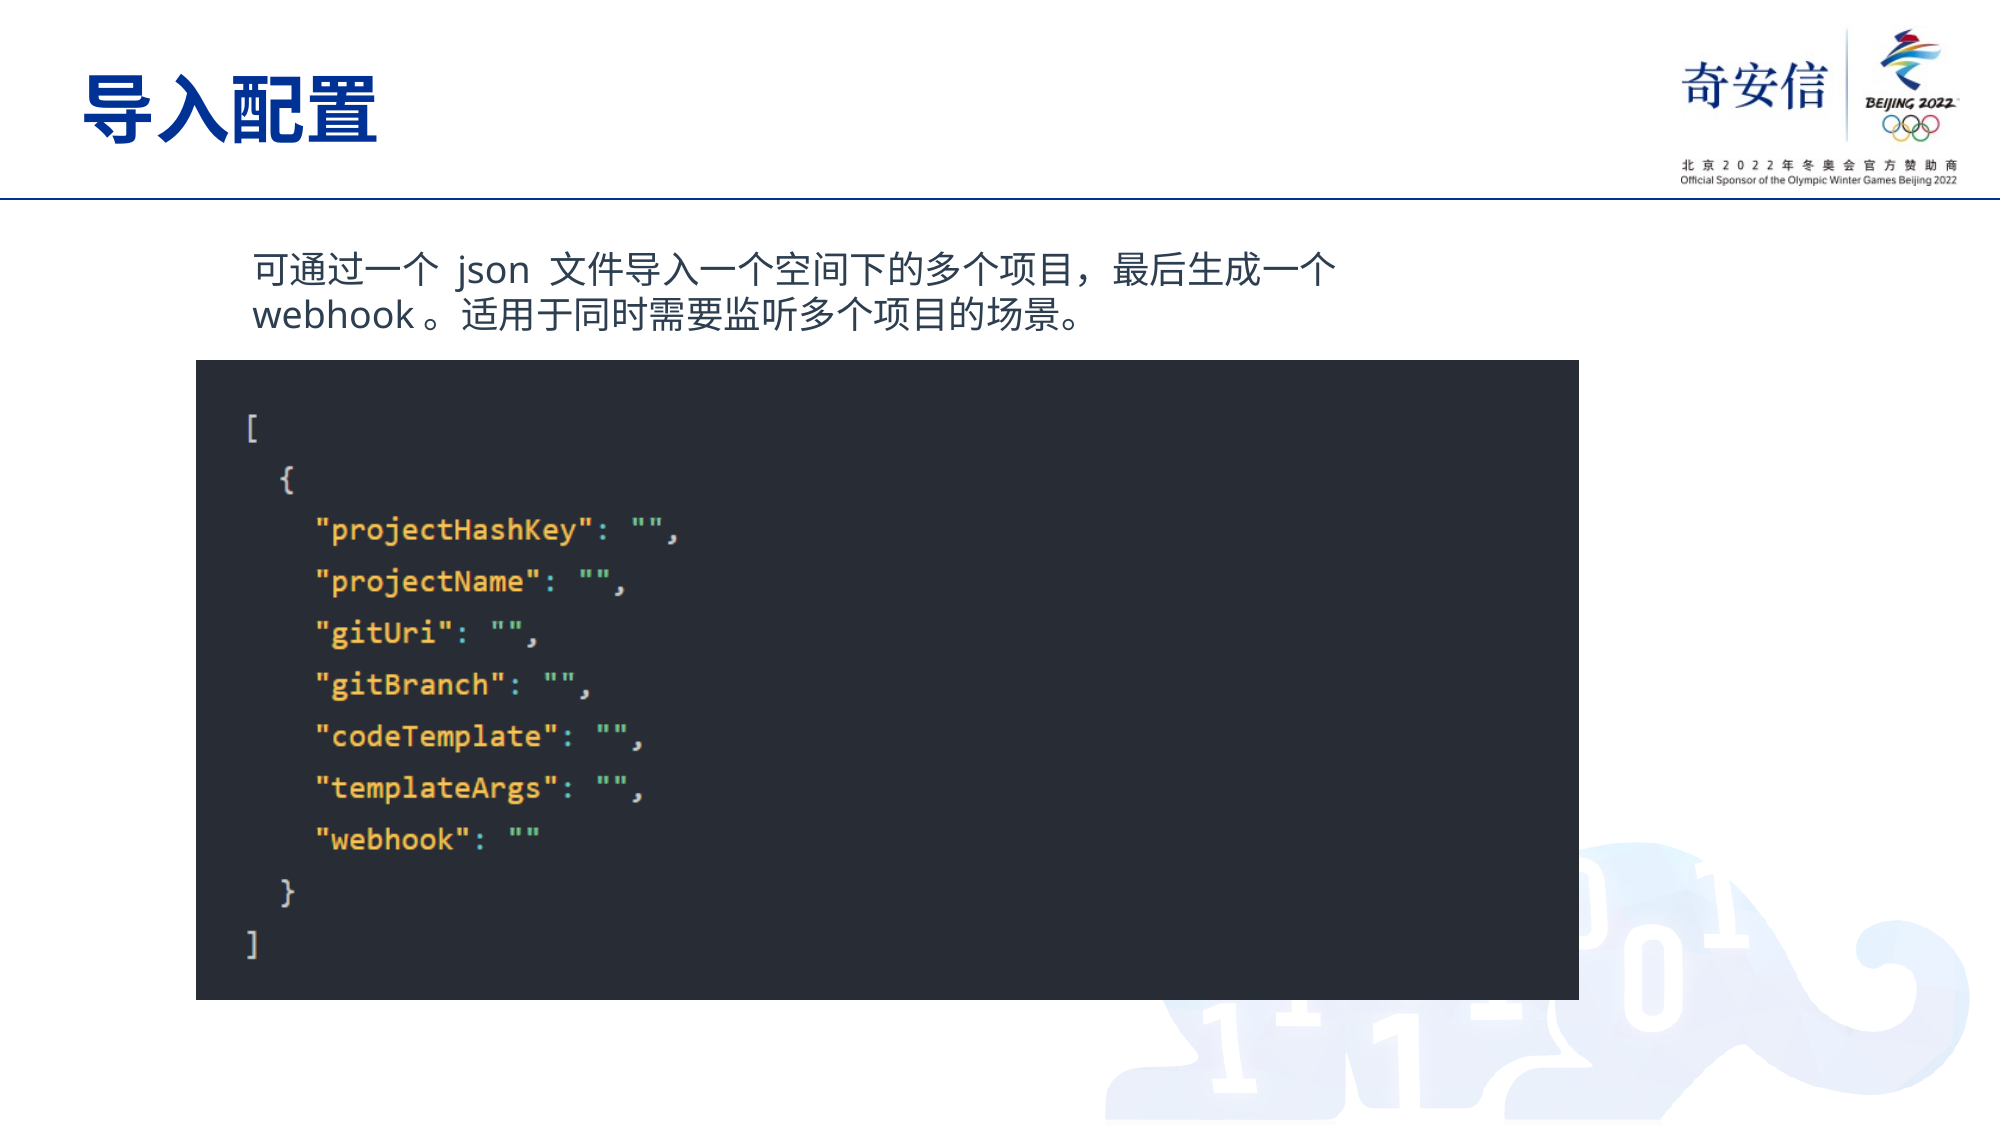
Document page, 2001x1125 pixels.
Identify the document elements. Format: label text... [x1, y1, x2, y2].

picture [1681, 25, 1960, 186]
title 导入配置 [65, 65, 1791, 162]
picture [196, 360, 1579, 1000]
text_box 可通过一个 json 文件导入一个空间下的多个项目，最后生成一个 webhook。适用于同时需要监听多个项目的场景。 [237, 238, 1566, 343]
